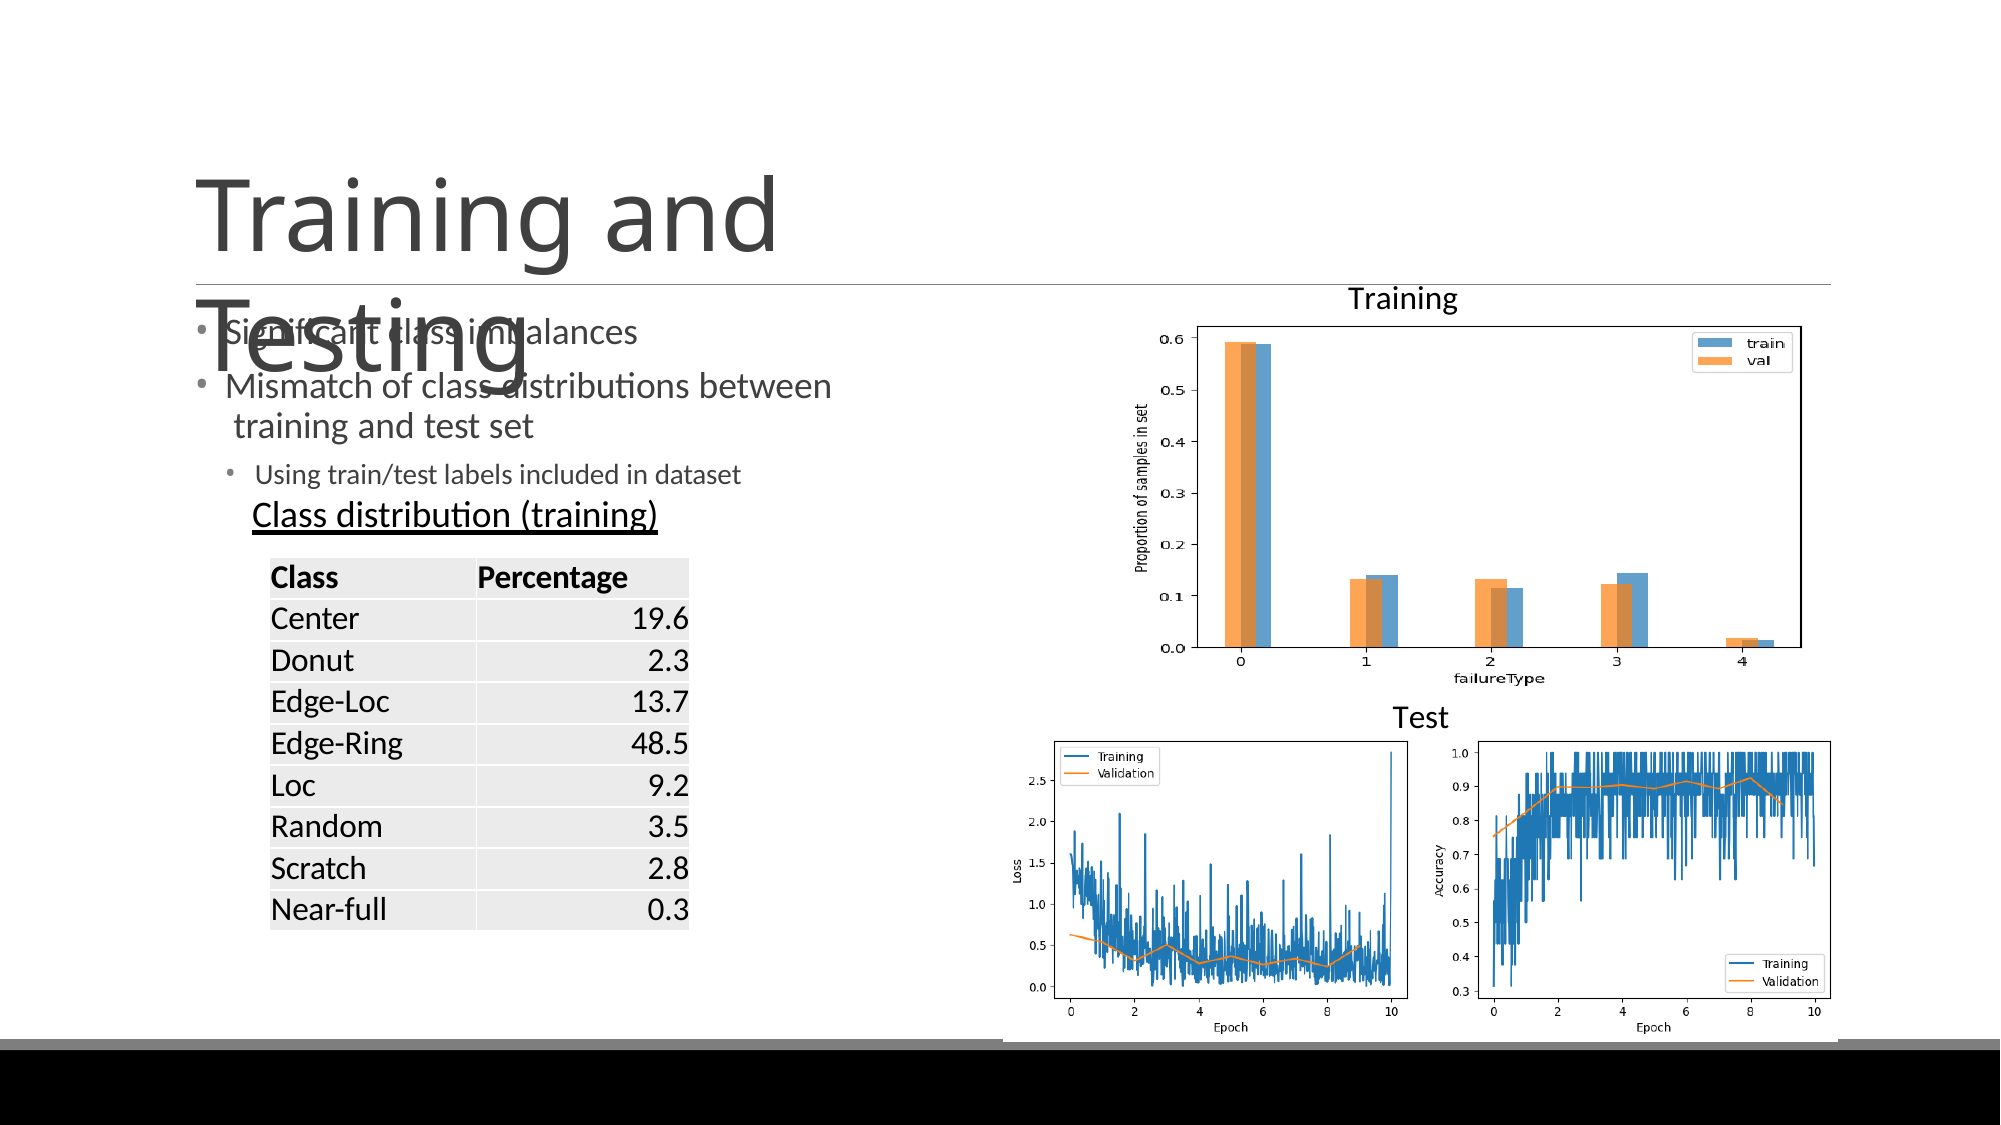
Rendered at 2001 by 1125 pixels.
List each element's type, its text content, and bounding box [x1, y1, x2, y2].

table_cell Center [270, 600, 476, 640]
table_cell Edge-Ring [270, 725, 476, 764]
table_header Class [270, 558, 476, 598]
text_box Significant class imbalances Mismatch of class distributions between training and test set Using train/test labels included in dataset [192, 296, 841, 490]
table_cell Donut [270, 642, 476, 681]
table_cell 9.2 [477, 766, 689, 806]
table_cell 13.7 [477, 683, 689, 723]
table_cell 2.3 [477, 642, 689, 681]
text_box Class distribution (training) [249, 488, 665, 536]
title Training and Testing [192, 149, 1063, 392]
table_cell Random [270, 808, 476, 847]
picture [1122, 318, 1813, 694]
picture [1003, 732, 1838, 1042]
table_cell 2.8 [477, 849, 689, 889]
table_header Percentage [477, 558, 689, 598]
text_box Training Set [1346, 274, 1507, 317]
table_cell 3.5 [477, 808, 689, 847]
table_cell 19.6 [477, 600, 689, 640]
text_box Test Set [1390, 702, 1499, 730]
table_cell Near-full [270, 891, 476, 930]
table_cell Scratch [270, 849, 476, 889]
table_cell 0.3 [477, 891, 689, 930]
table_cell Loc [270, 766, 476, 806]
table_cell 48.5 [477, 725, 689, 764]
table_cell Edge-Loc [270, 683, 476, 723]
